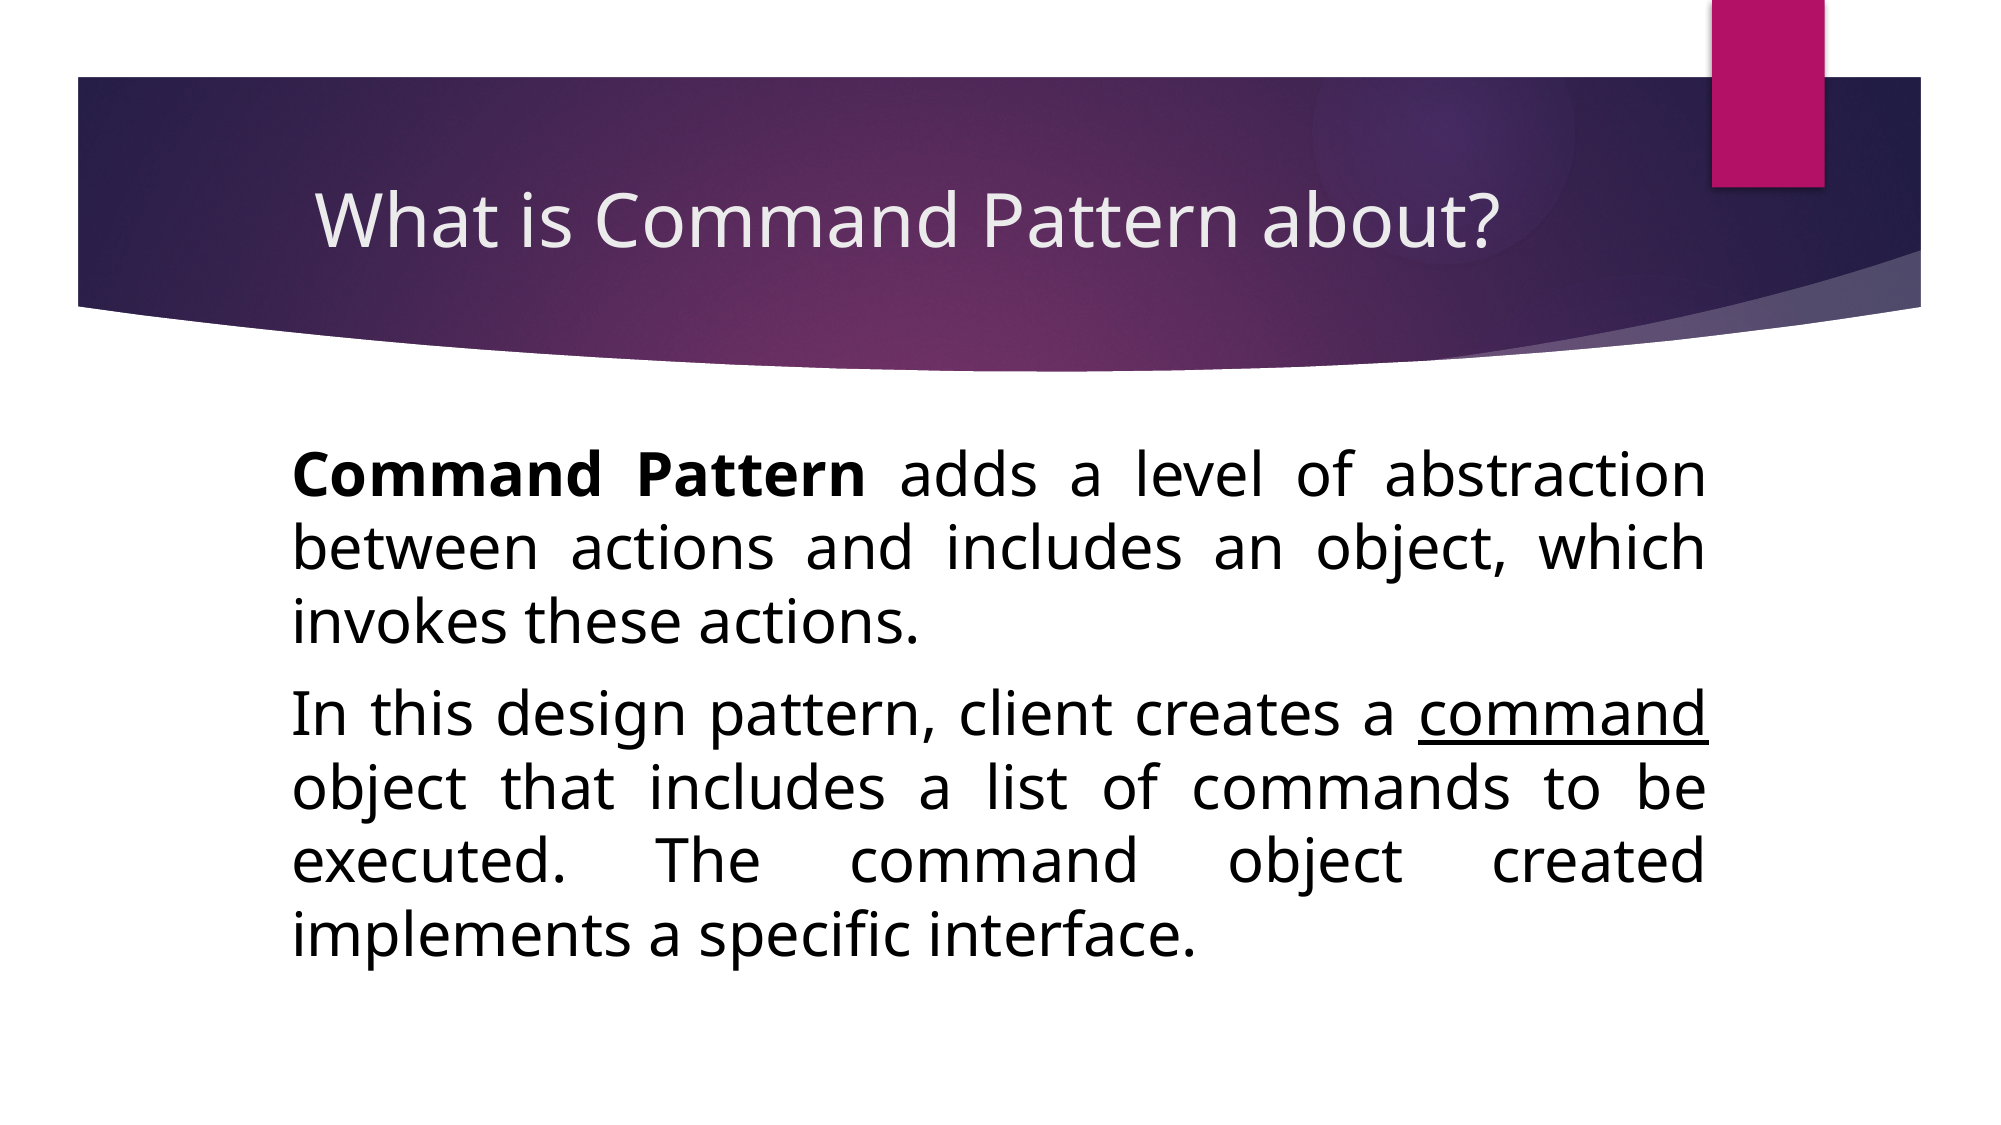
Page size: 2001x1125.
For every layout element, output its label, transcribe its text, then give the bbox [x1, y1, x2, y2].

list Command Pattern adds a level of abstraction between actions and includes an object, which invokes these actions. In this design pattern, client creates a command object that includes a list of commands to be executed. The command object created implements a specific interface. [276, 427, 1724, 988]
title What is Command Pattern about? [189, 159, 1627, 276]
